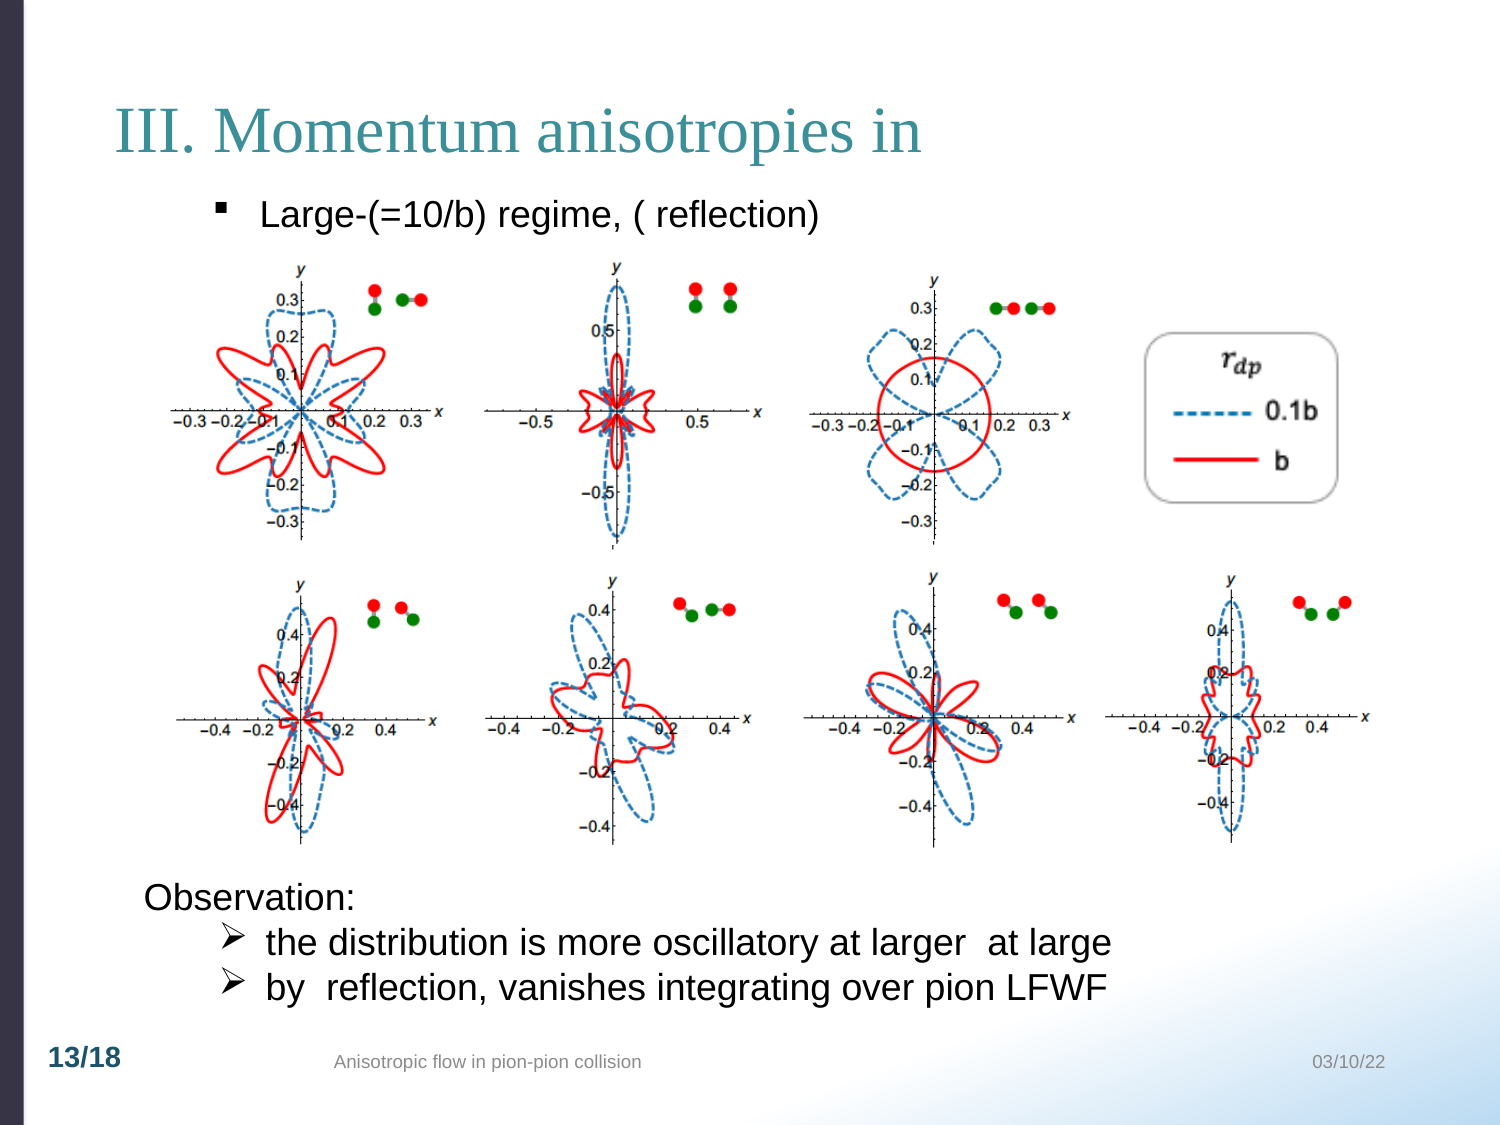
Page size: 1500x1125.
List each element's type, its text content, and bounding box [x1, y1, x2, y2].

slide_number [1275, 1030, 1401, 1092]
picture [1105, 297, 1385, 546]
slide_number 12/18 [33, 1031, 164, 1091]
footer Anisotropic flow in pion-pion collision [318, 1031, 1257, 1091]
picture [114, 217, 1395, 855]
